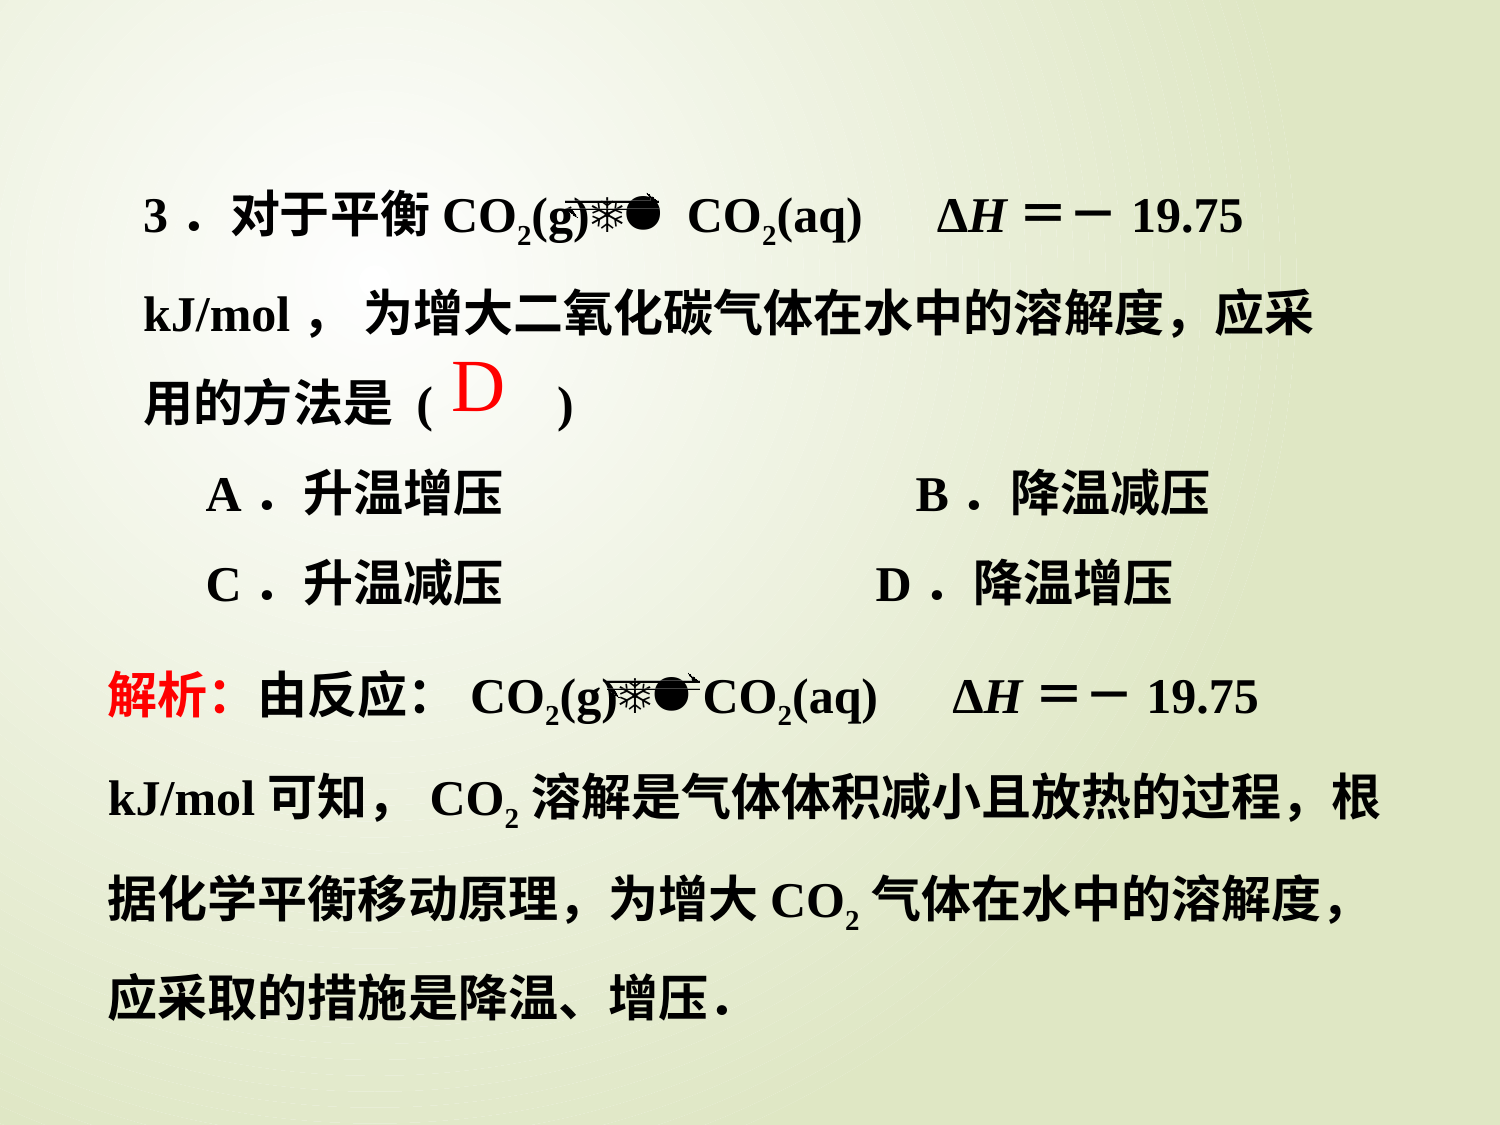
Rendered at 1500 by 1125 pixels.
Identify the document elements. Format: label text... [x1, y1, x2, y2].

picture [561, 187, 662, 221]
picture [603, 668, 703, 701]
text_box 3．对于平衡CO2(g) CO2(aq) ΔH＝－19.75 kJ/mol， 为增大二氧化碳气体在水中的溶解度，应采用的方法是 ( ) A．升温增压 B．降温减压 C．升温减压 D．降温增压 [128, 141, 1371, 619]
text_box D [436, 328, 509, 434]
text_box 解析：由反应：CO2(g) CO2(aq) ΔH＝－19.75 kJ/mol可知，CO2溶解是气体体积减小且放热的过程，根据化学平衡移动原理，为增大CO2气体在水中的溶解度，应采取的措施是降温、增压． [93, 621, 1406, 1034]
